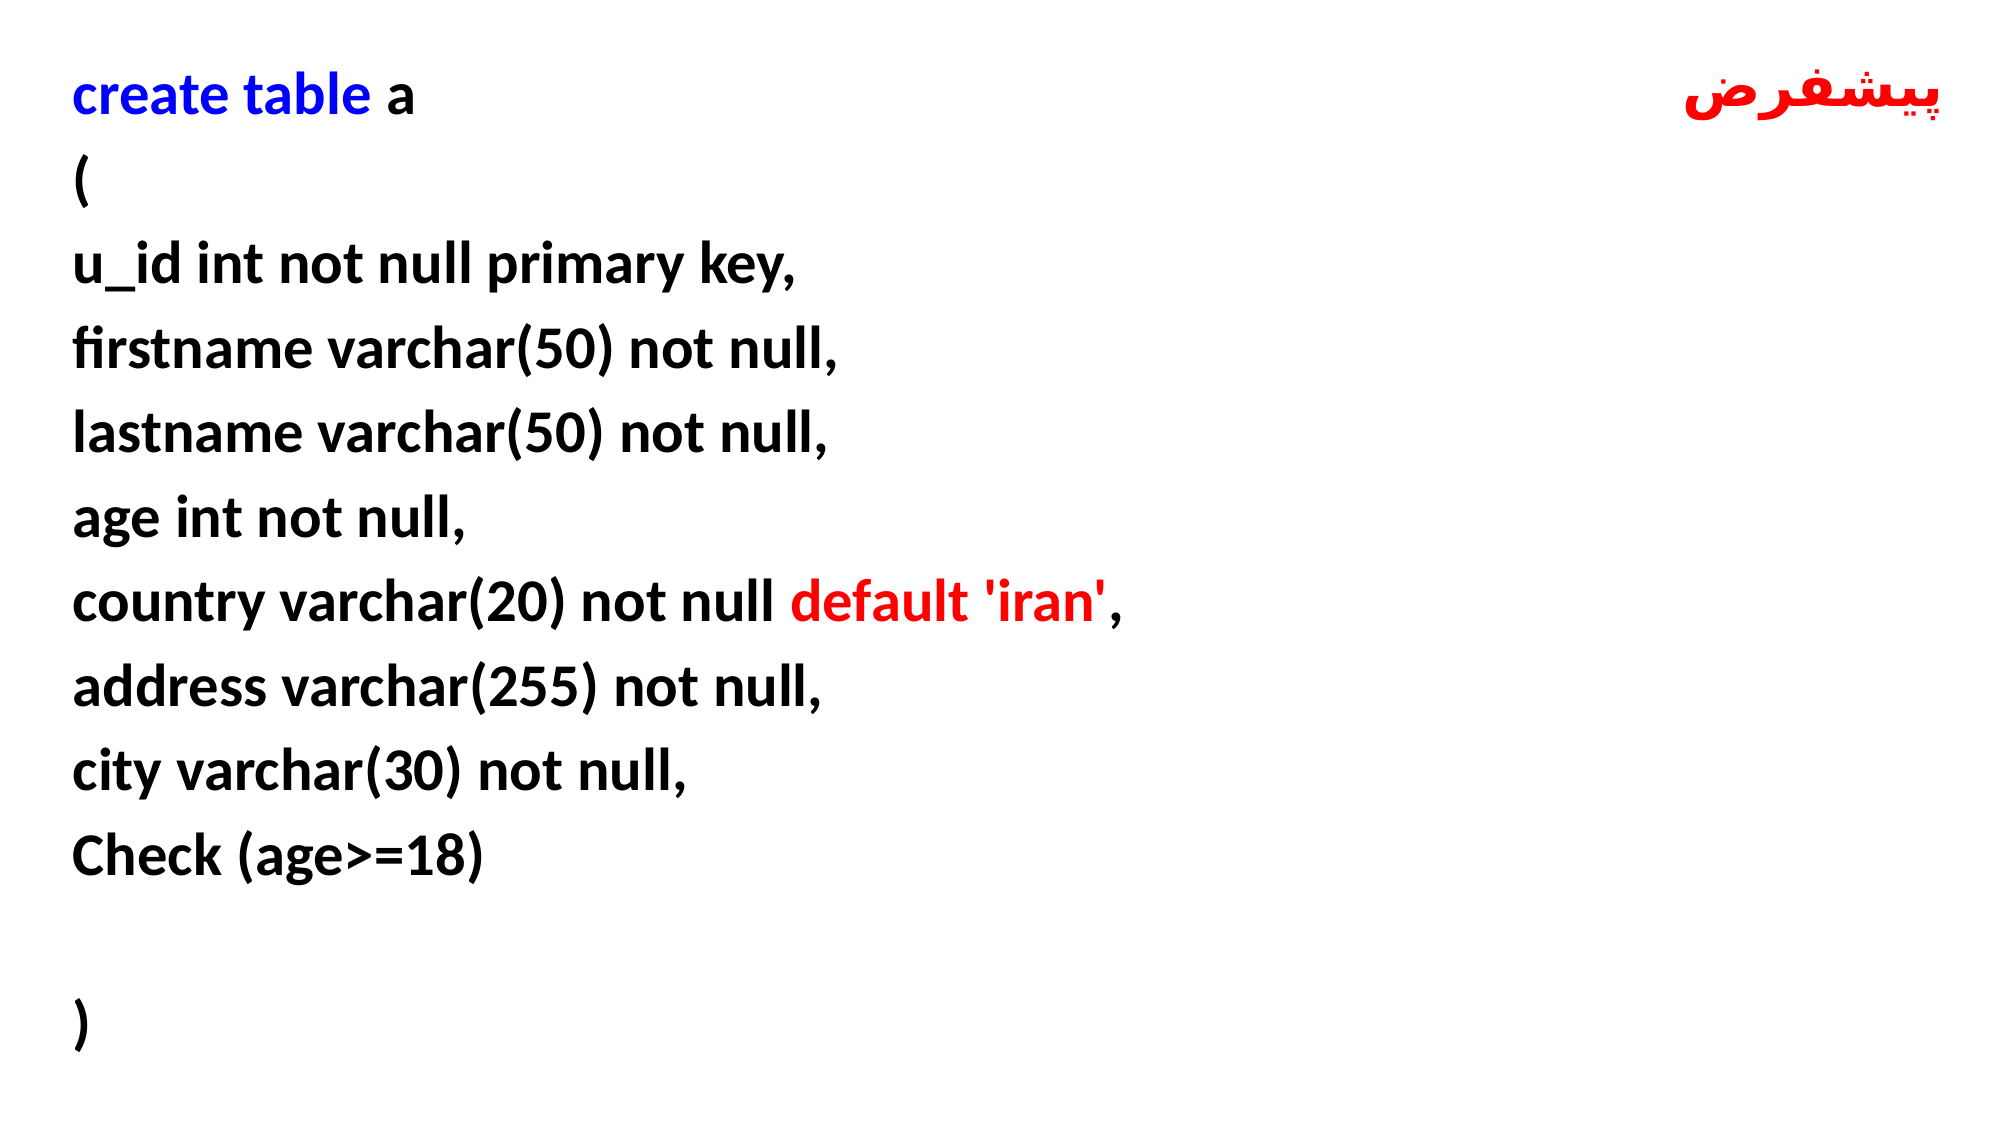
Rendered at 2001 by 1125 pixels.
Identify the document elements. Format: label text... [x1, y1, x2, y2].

text_box پیشفرض [1540, 40, 1959, 126]
subtitle create table a ( u_id int not null primary key, firstname varchar(50) not null, lastname varchar(50) not null, age int not null, country varchar(20) not null default 'iran', address varchar(255) not null, city varchar(30) not null, Check (age>=18) ) [57, 54, 1955, 1075]
